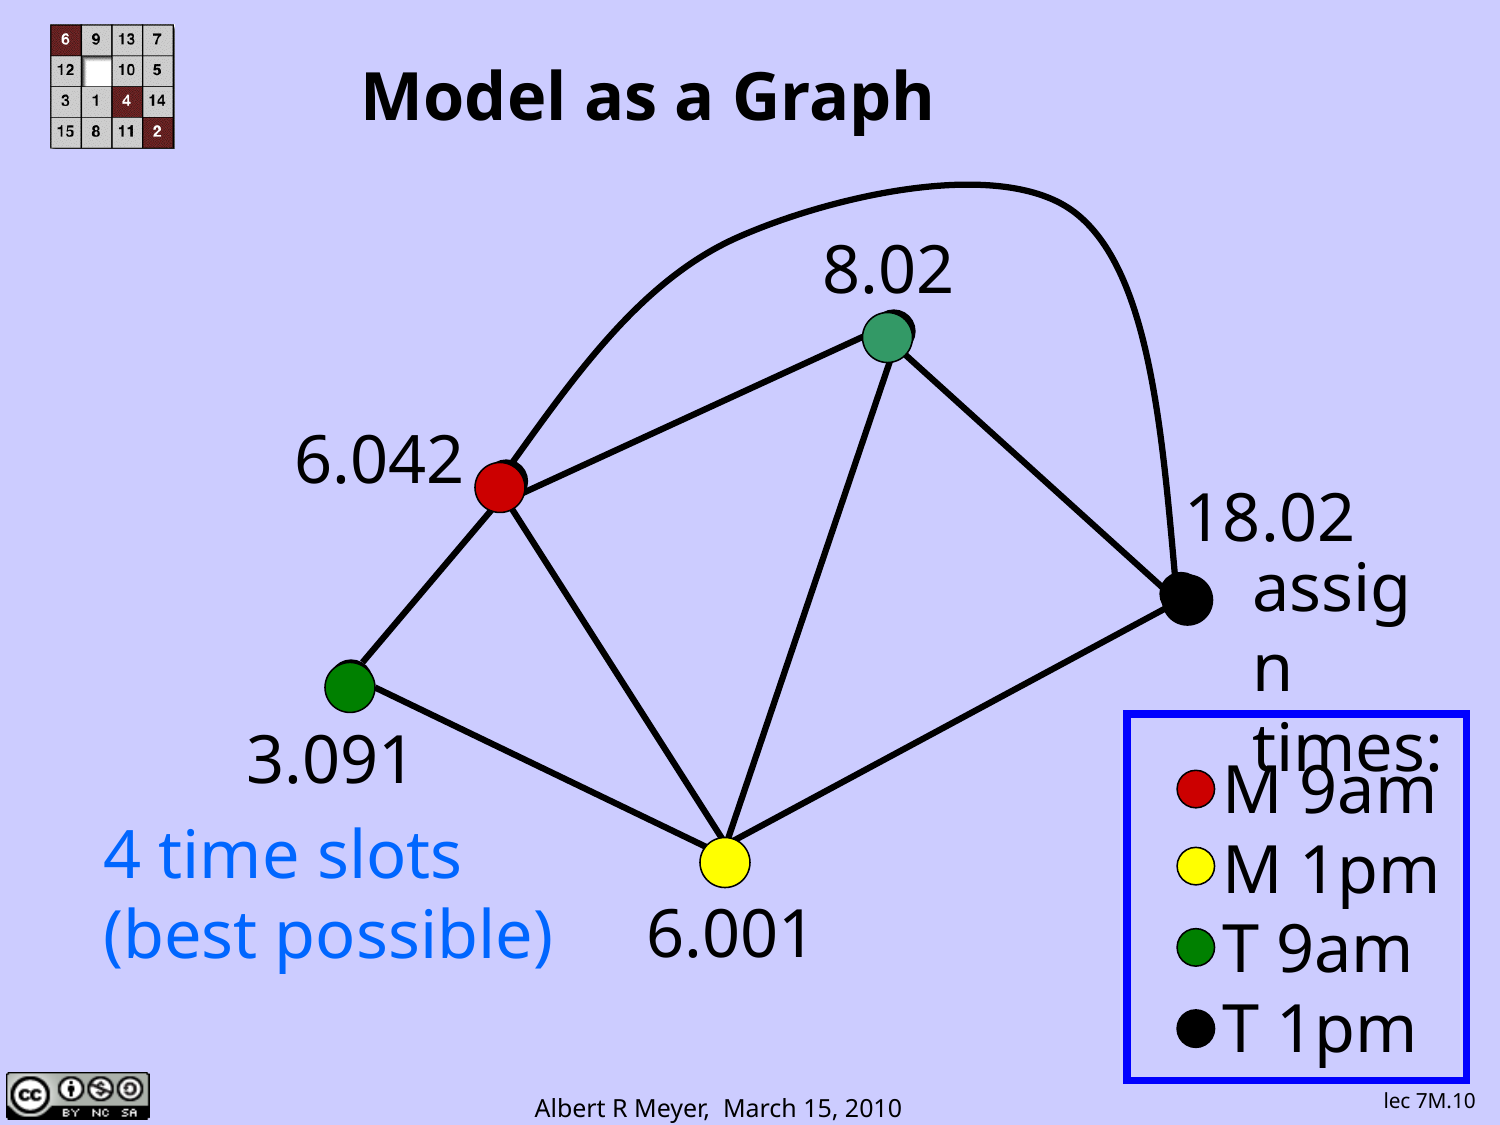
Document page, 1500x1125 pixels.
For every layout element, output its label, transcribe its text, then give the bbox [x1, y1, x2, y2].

picture [6, 1072, 150, 1120]
text_box assign times: [1237, 537, 1463, 712]
text_box 18.02 [1170, 467, 1371, 563]
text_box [324, 462, 751, 888]
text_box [1126, 713, 1467, 1081]
text_box [1162, 575, 1213, 626]
slide_number lec 7M.10 [1247, 1079, 1491, 1121]
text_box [725, 349, 894, 605]
text_box 4 time slots (best possible) [88, 804, 569, 979]
title Model as a Graph [345, 0, 1269, 188]
text_box 6.001 [631, 883, 832, 978]
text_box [519, 330, 876, 460]
text_box [864, 312, 913, 360]
text_box [616, 184, 1175, 576]
picture [50, 24, 175, 149]
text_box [754, 606, 1169, 845]
text_box 3.091 [231, 709, 319, 804]
text_box 6.042 [279, 409, 481, 504]
